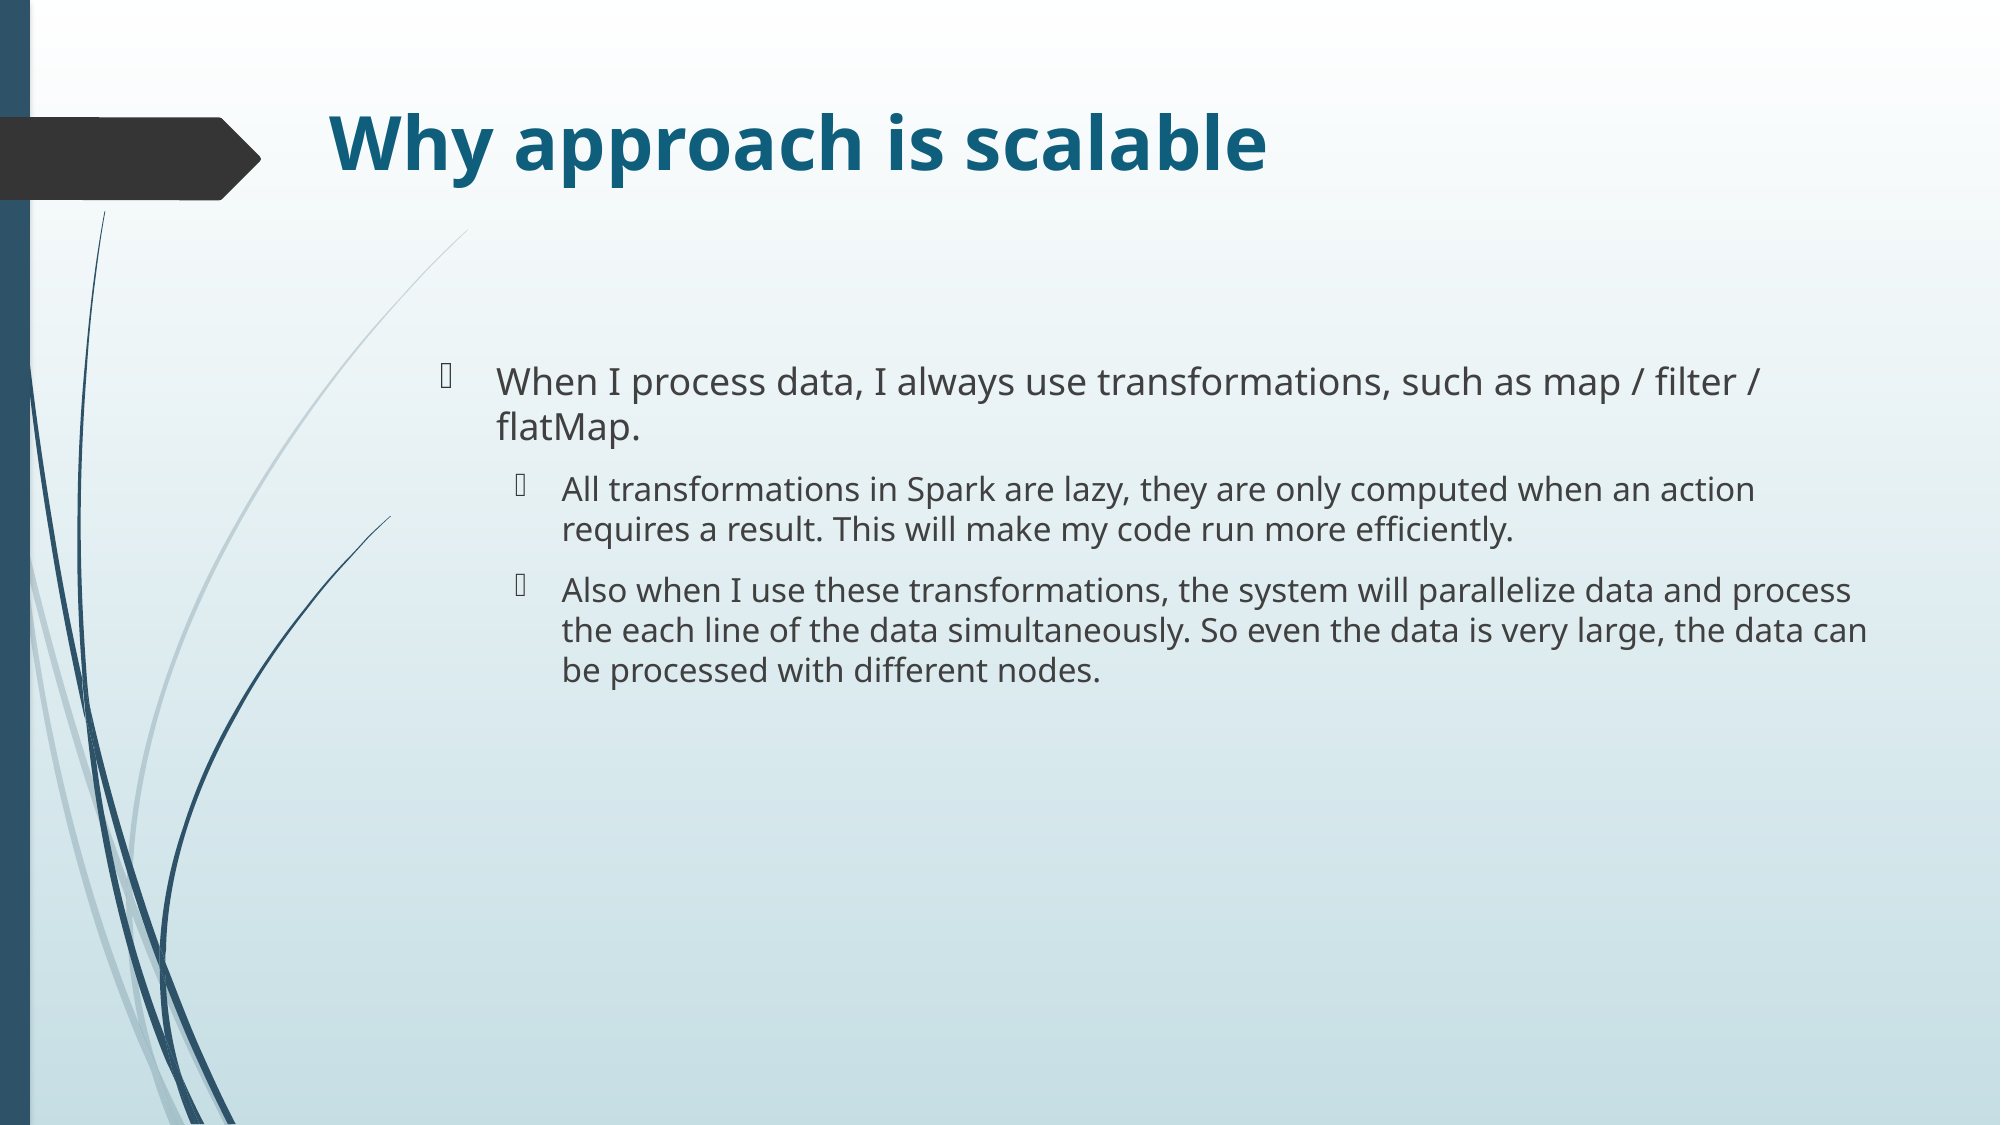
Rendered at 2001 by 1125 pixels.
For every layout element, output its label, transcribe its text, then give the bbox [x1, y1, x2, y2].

list When I process data, I always use transformations, such as map / filter / flatMap. All transformations in Spark are lazy, they are only computed when an action requires a result. This will make my code run more efficiently. Also when I use these transformations, the system will parallelize data and process the each line of the data simultaneously. So even the data is very large, the data can be processed with different nodes. [424, 350, 1888, 970]
title Why approach is scalable [314, 87, 1777, 298]
